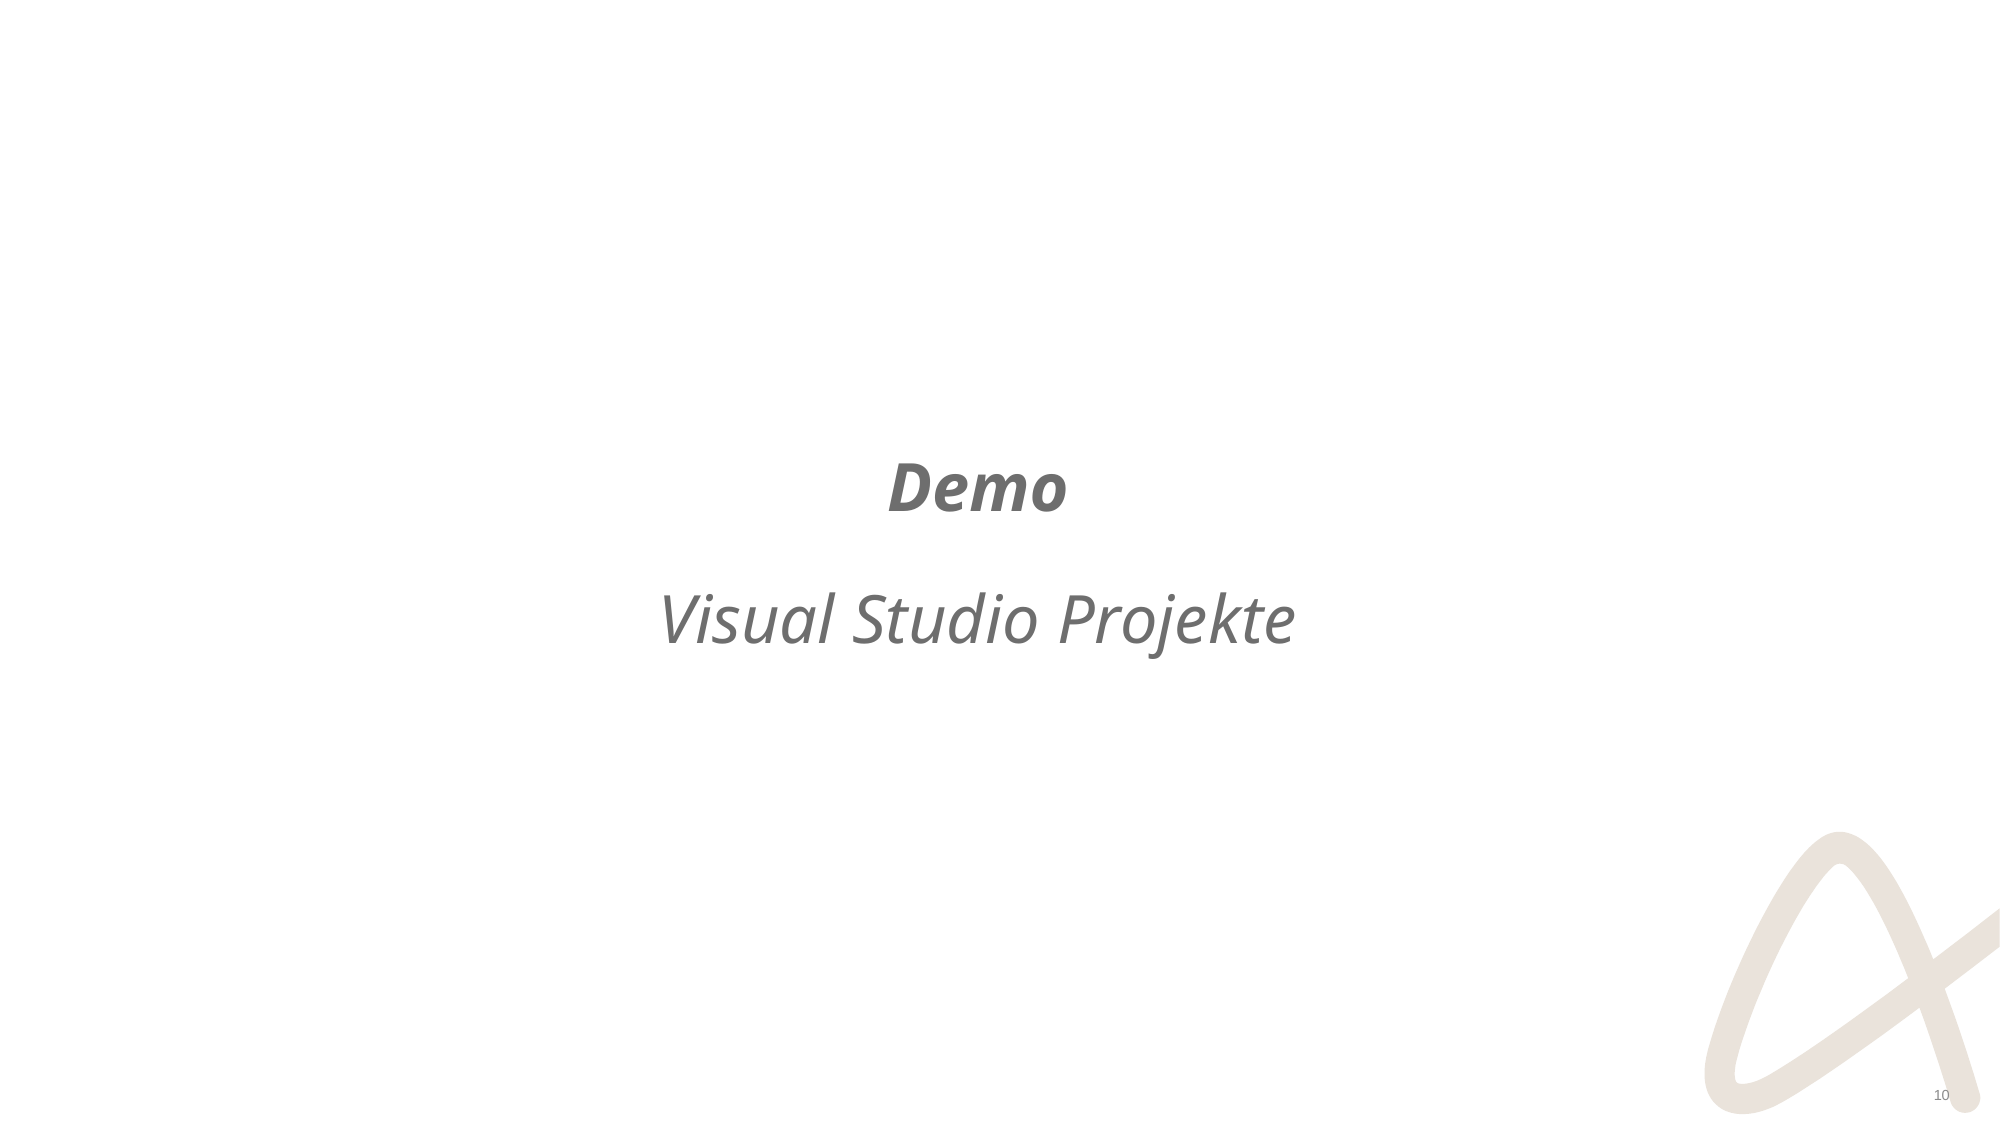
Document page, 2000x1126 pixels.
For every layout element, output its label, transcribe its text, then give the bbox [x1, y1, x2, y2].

list Demo Visual Studio Projekte [85, 396, 1886, 729]
slide_number 10 [1903, 1082, 1950, 1108]
